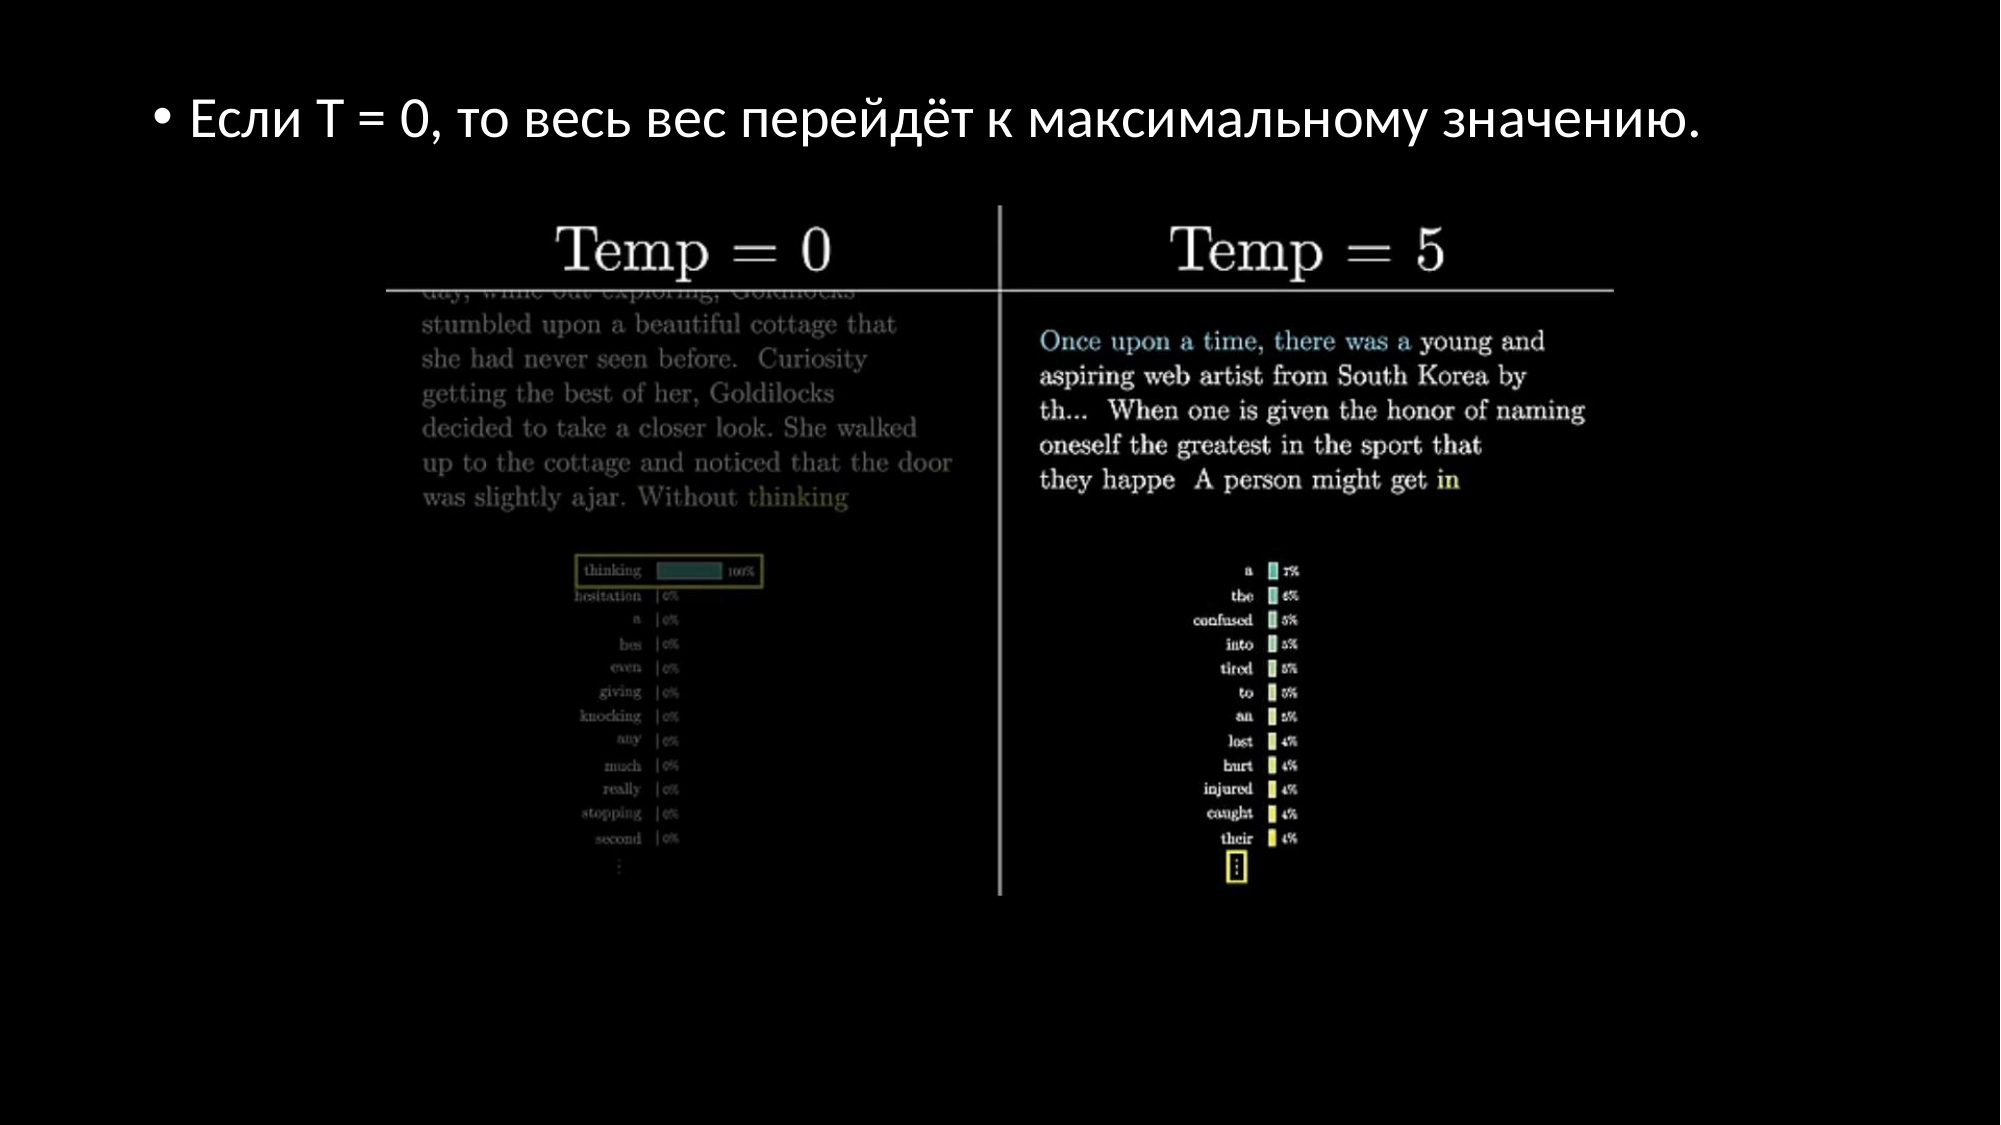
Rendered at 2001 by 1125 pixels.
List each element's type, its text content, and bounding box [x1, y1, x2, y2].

list Если T = 0, то весь вес перейдёт к максимальному значению. [137, 79, 1863, 1014]
picture [386, 197, 1614, 928]
